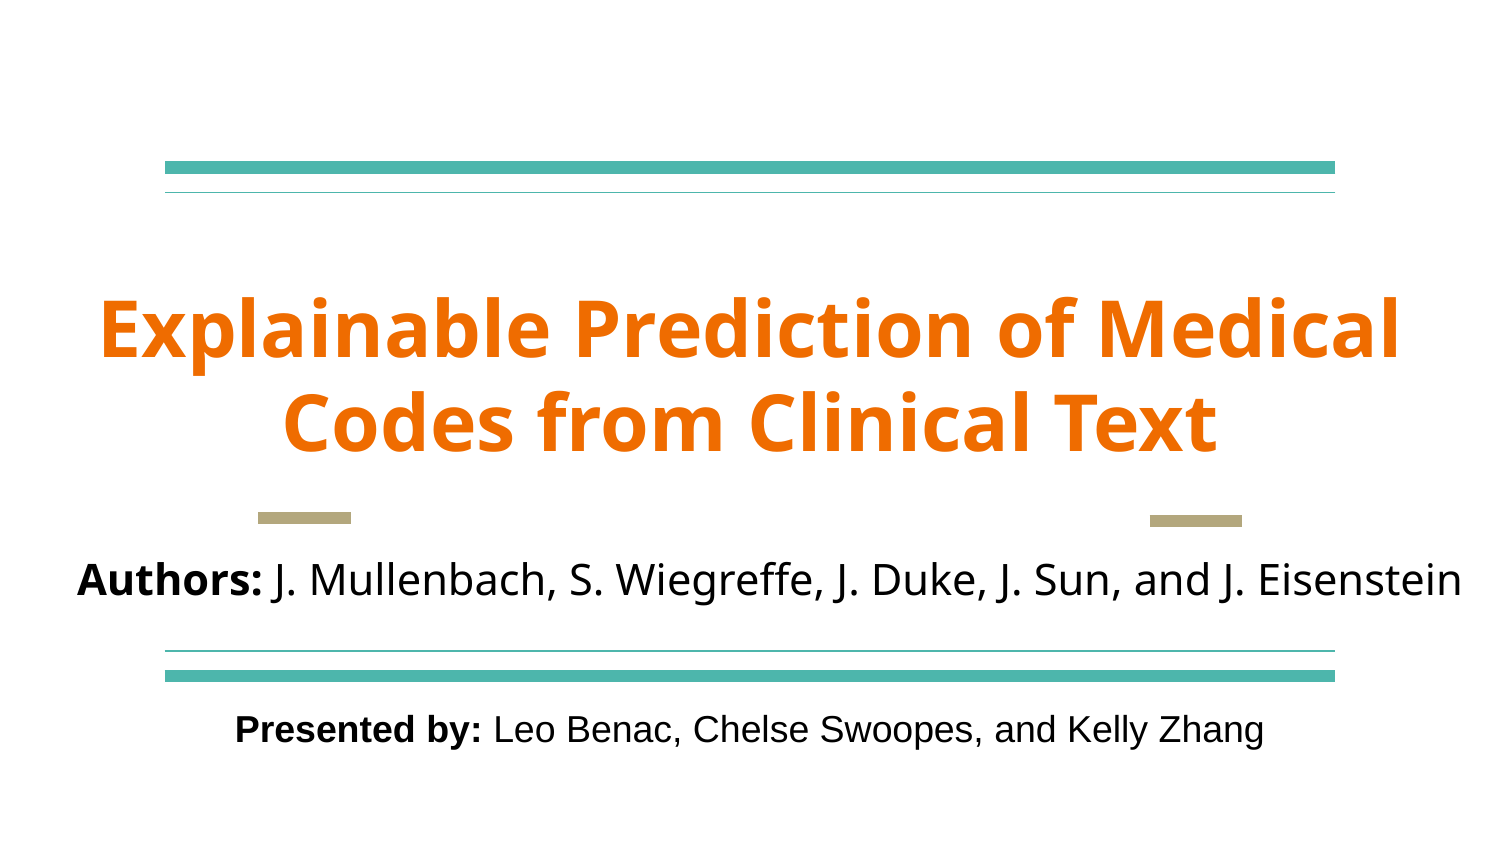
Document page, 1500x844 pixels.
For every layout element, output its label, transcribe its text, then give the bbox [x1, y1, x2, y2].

title Explainable Prediction of Medical Codes from Clinical Text [29, 259, 1471, 483]
subtitle Authors: J. Mullenbach, S. Wiegreffe, J. Duke, J. Sun, and J. Eisenstein [40, 547, 1500, 650]
text_box Presented by: Leo Benac, Chelse Swoopes, and Kelly Zhang [144, 690, 1356, 766]
